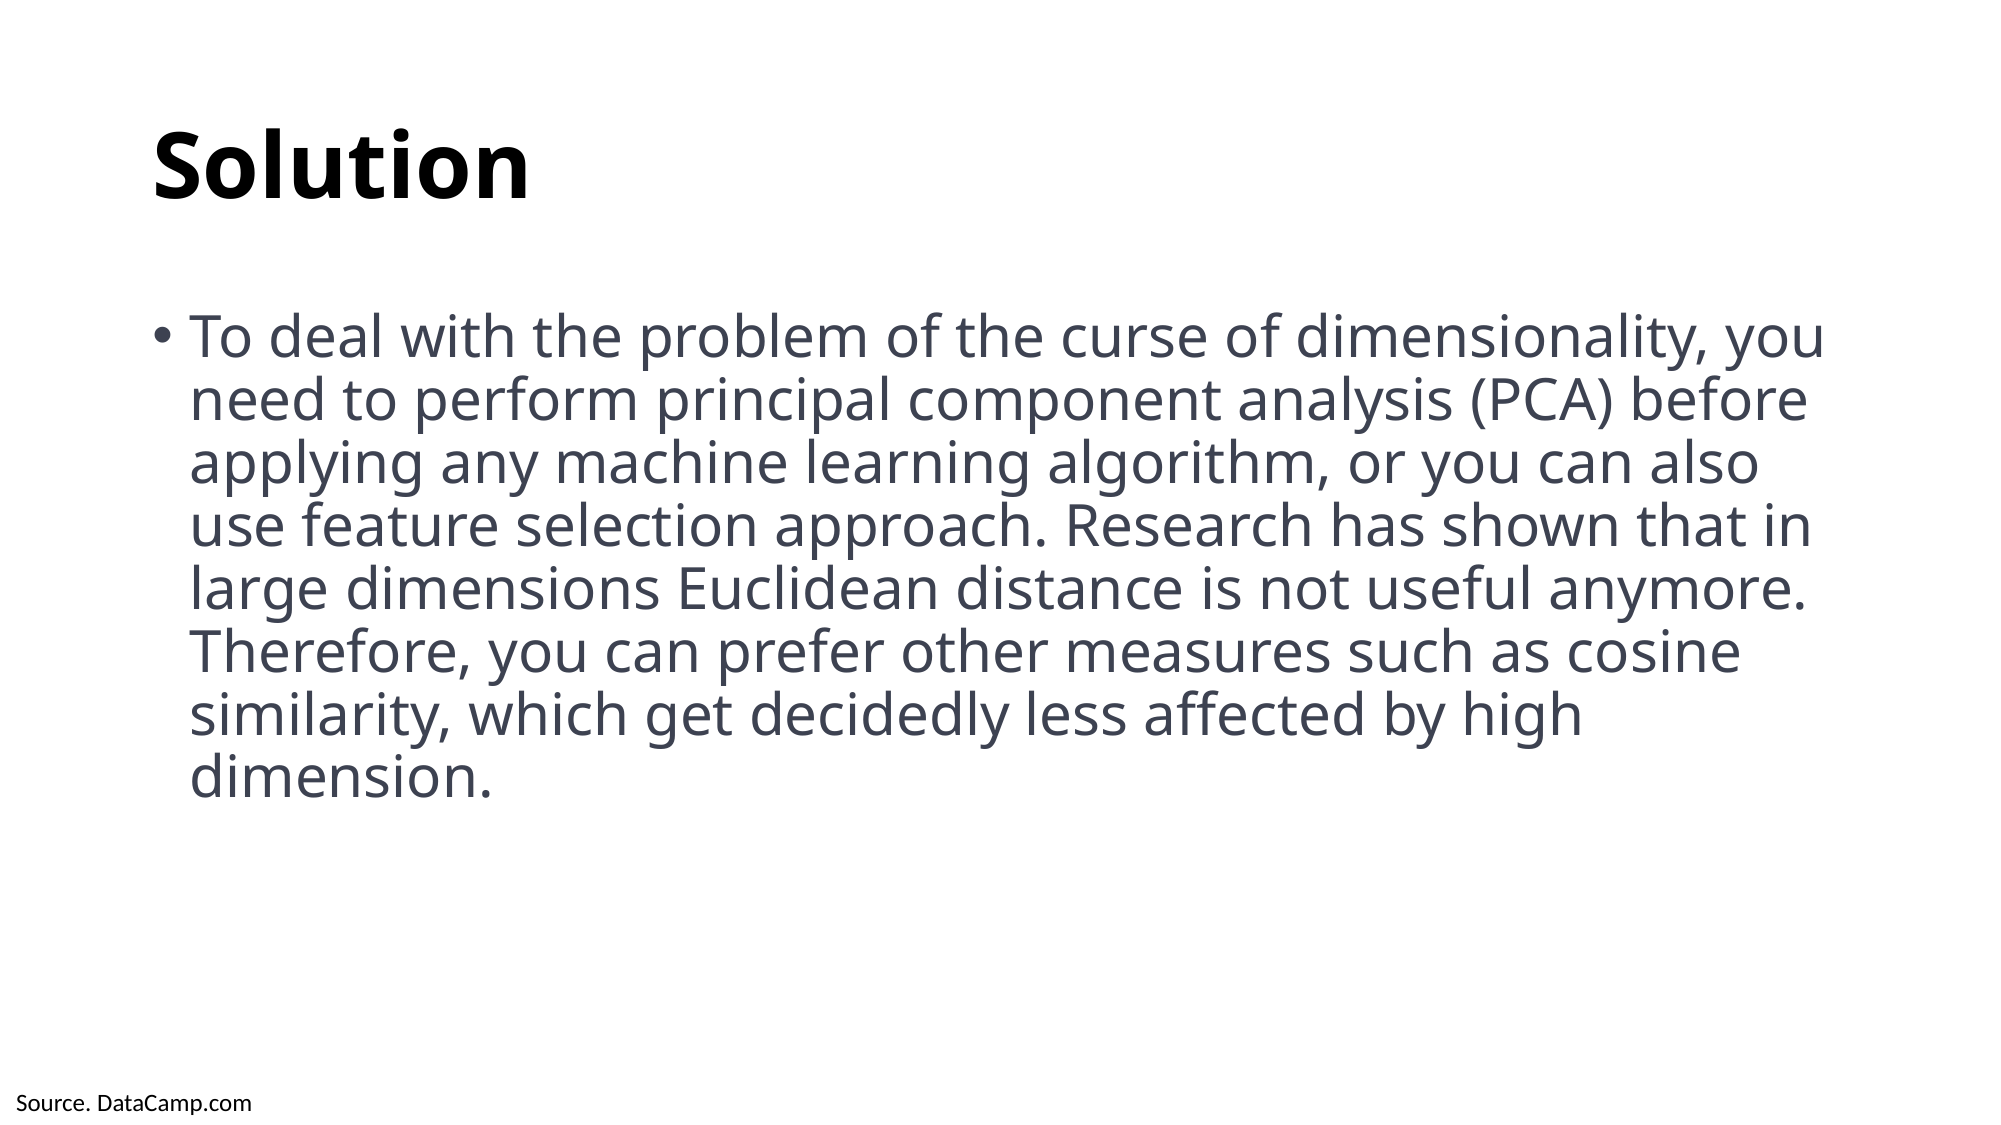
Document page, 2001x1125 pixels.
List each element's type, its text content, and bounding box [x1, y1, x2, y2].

list To deal with the problem of the curse of dimensionality, you need to perform principal component analysis (PCA) before applying any machine learning algorithm, or you can also use feature selection approach. Research has shown that in large dimensions Euclidean distance is not useful anymore. Therefore, you can prefer other measures such as cosine similarity, which get decidedly less affected by high dimension. [137, 299, 1863, 1014]
text_box Source. DataCamp.com [1, 1079, 268, 1125]
title Solution [137, 59, 1863, 278]
